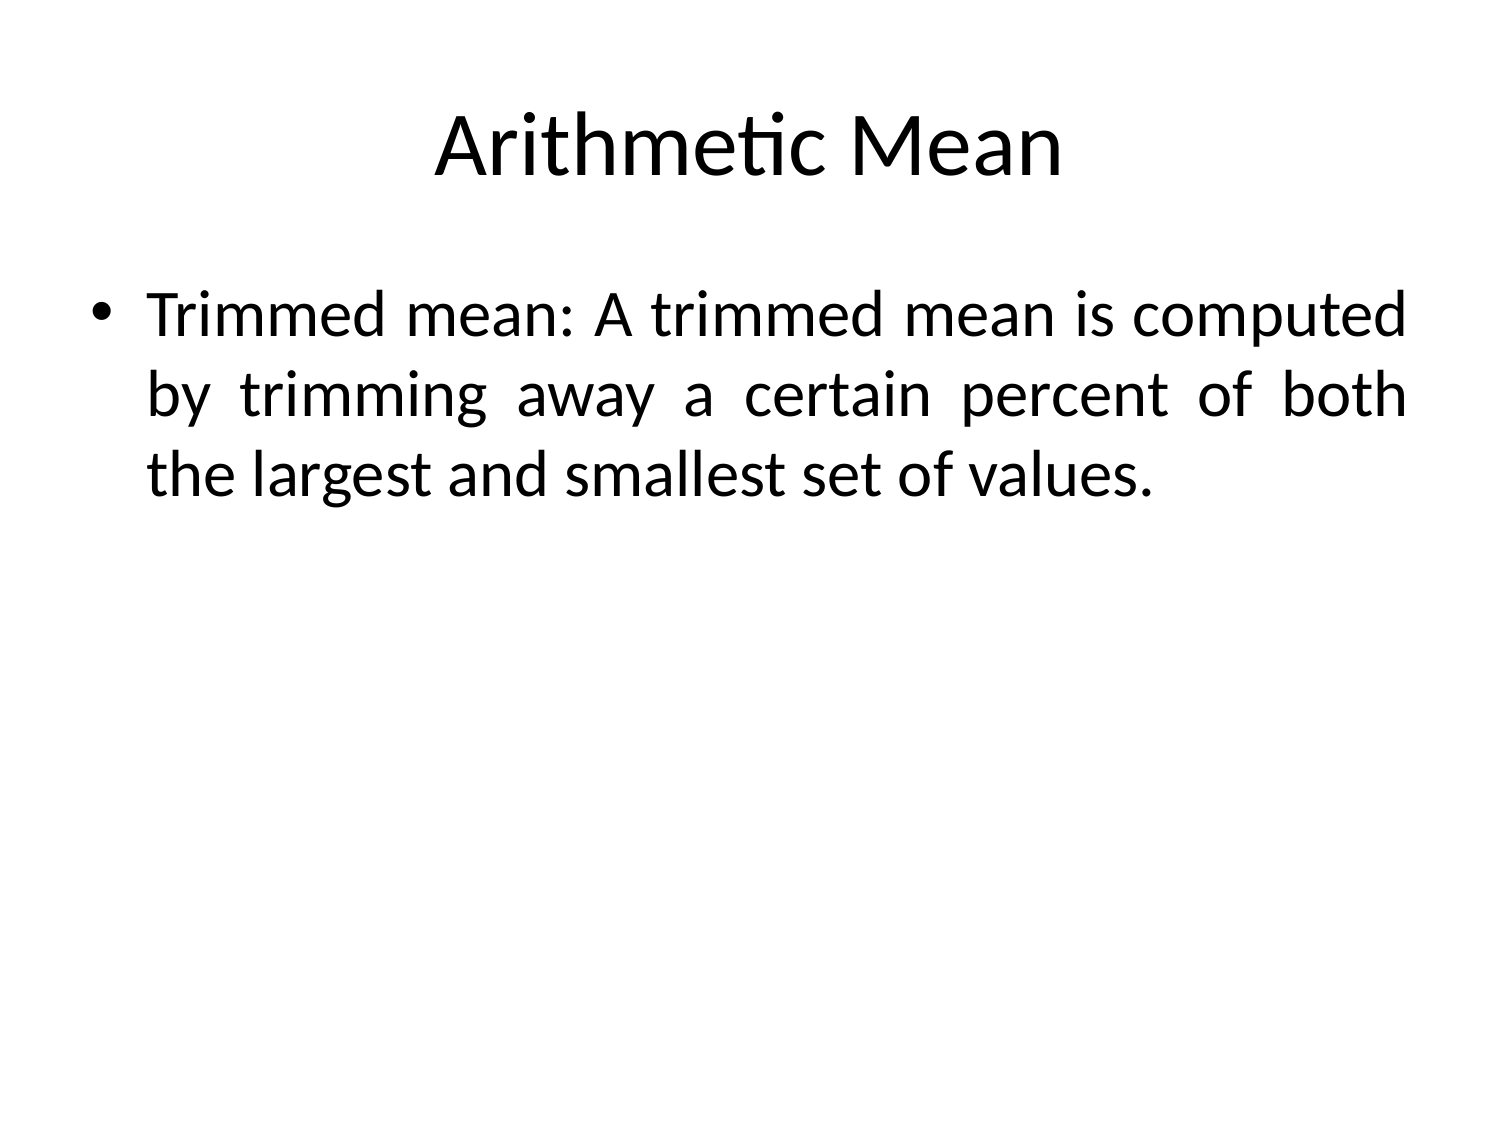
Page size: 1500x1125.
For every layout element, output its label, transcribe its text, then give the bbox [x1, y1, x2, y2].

list Trimmed mean: A trimmed mean is computed by trimming away a certain percent of both the largest and smallest set of values. [75, 262, 1425, 1005]
title Arithmetic Mean [75, 45, 1425, 233]
